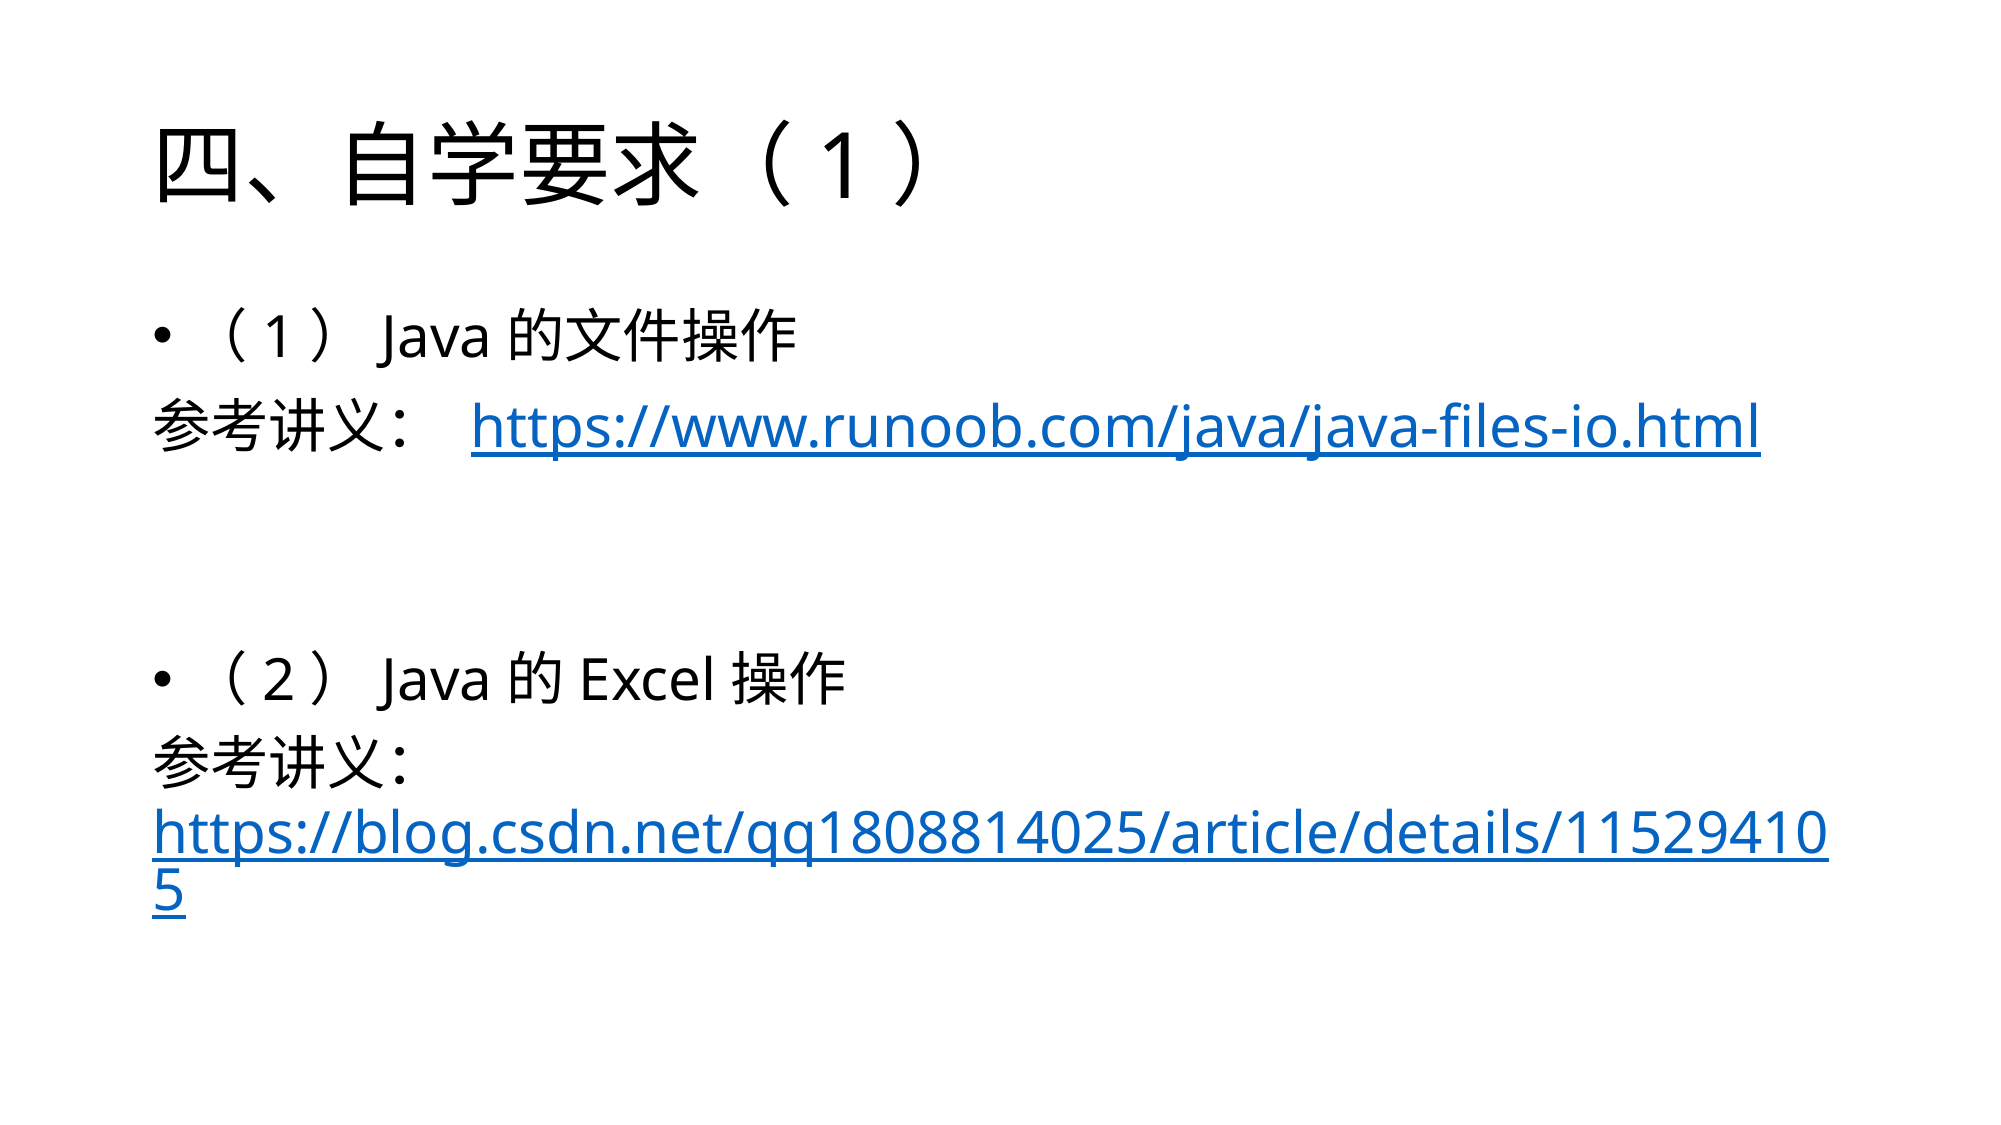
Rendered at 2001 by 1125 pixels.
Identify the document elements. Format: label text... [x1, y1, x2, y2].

list （1）Java的文件操作 参考讲义： https://www.runoob.com/java/java-files-io.html （2）Java的Excel操作 参考讲义： https://blog.csdn.net/qq1808814025/article/details/115294105 [137, 299, 1863, 1014]
title 四、自学要求（1） [137, 59, 1863, 278]
